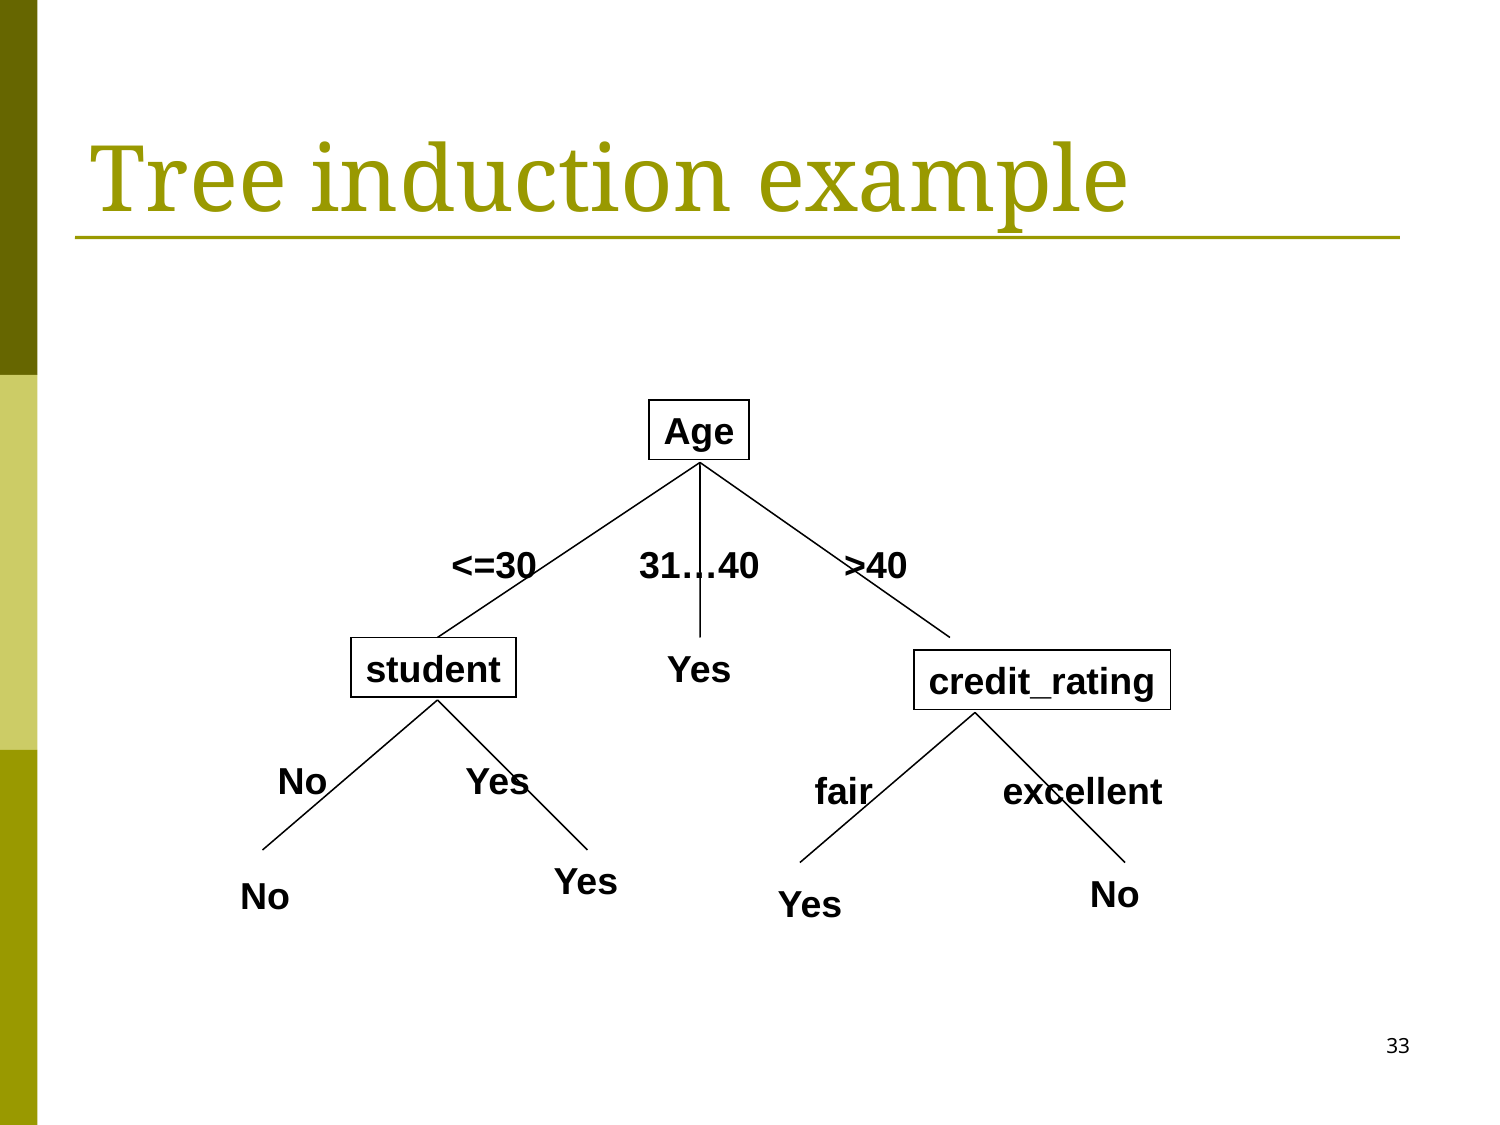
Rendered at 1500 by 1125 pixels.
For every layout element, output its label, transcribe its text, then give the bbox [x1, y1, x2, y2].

text_box No [225, 864, 305, 925]
text_box Age [648, 399, 750, 460]
text_box Yes [538, 849, 633, 910]
text_box Yes [762, 872, 858, 933]
text_box excellent [987, 760, 1178, 820]
text_box No [1075, 862, 1155, 923]
text_box student [350, 637, 516, 698]
text_box Yes [652, 637, 747, 698]
text_box Tree induction example [74, 49, 1425, 237]
text_box No [262, 749, 343, 855]
text_box credit_rating [913, 649, 1171, 710]
text_box <=30 [436, 533, 552, 594]
text_box 31…40 [624, 533, 700, 594]
text_box Yes [450, 749, 545, 810]
text_box 31…40 [701, 533, 775, 594]
text_box fair [799, 760, 888, 820]
text_box >40 [829, 533, 923, 594]
slide_number 33 [1074, 1025, 1425, 1100]
